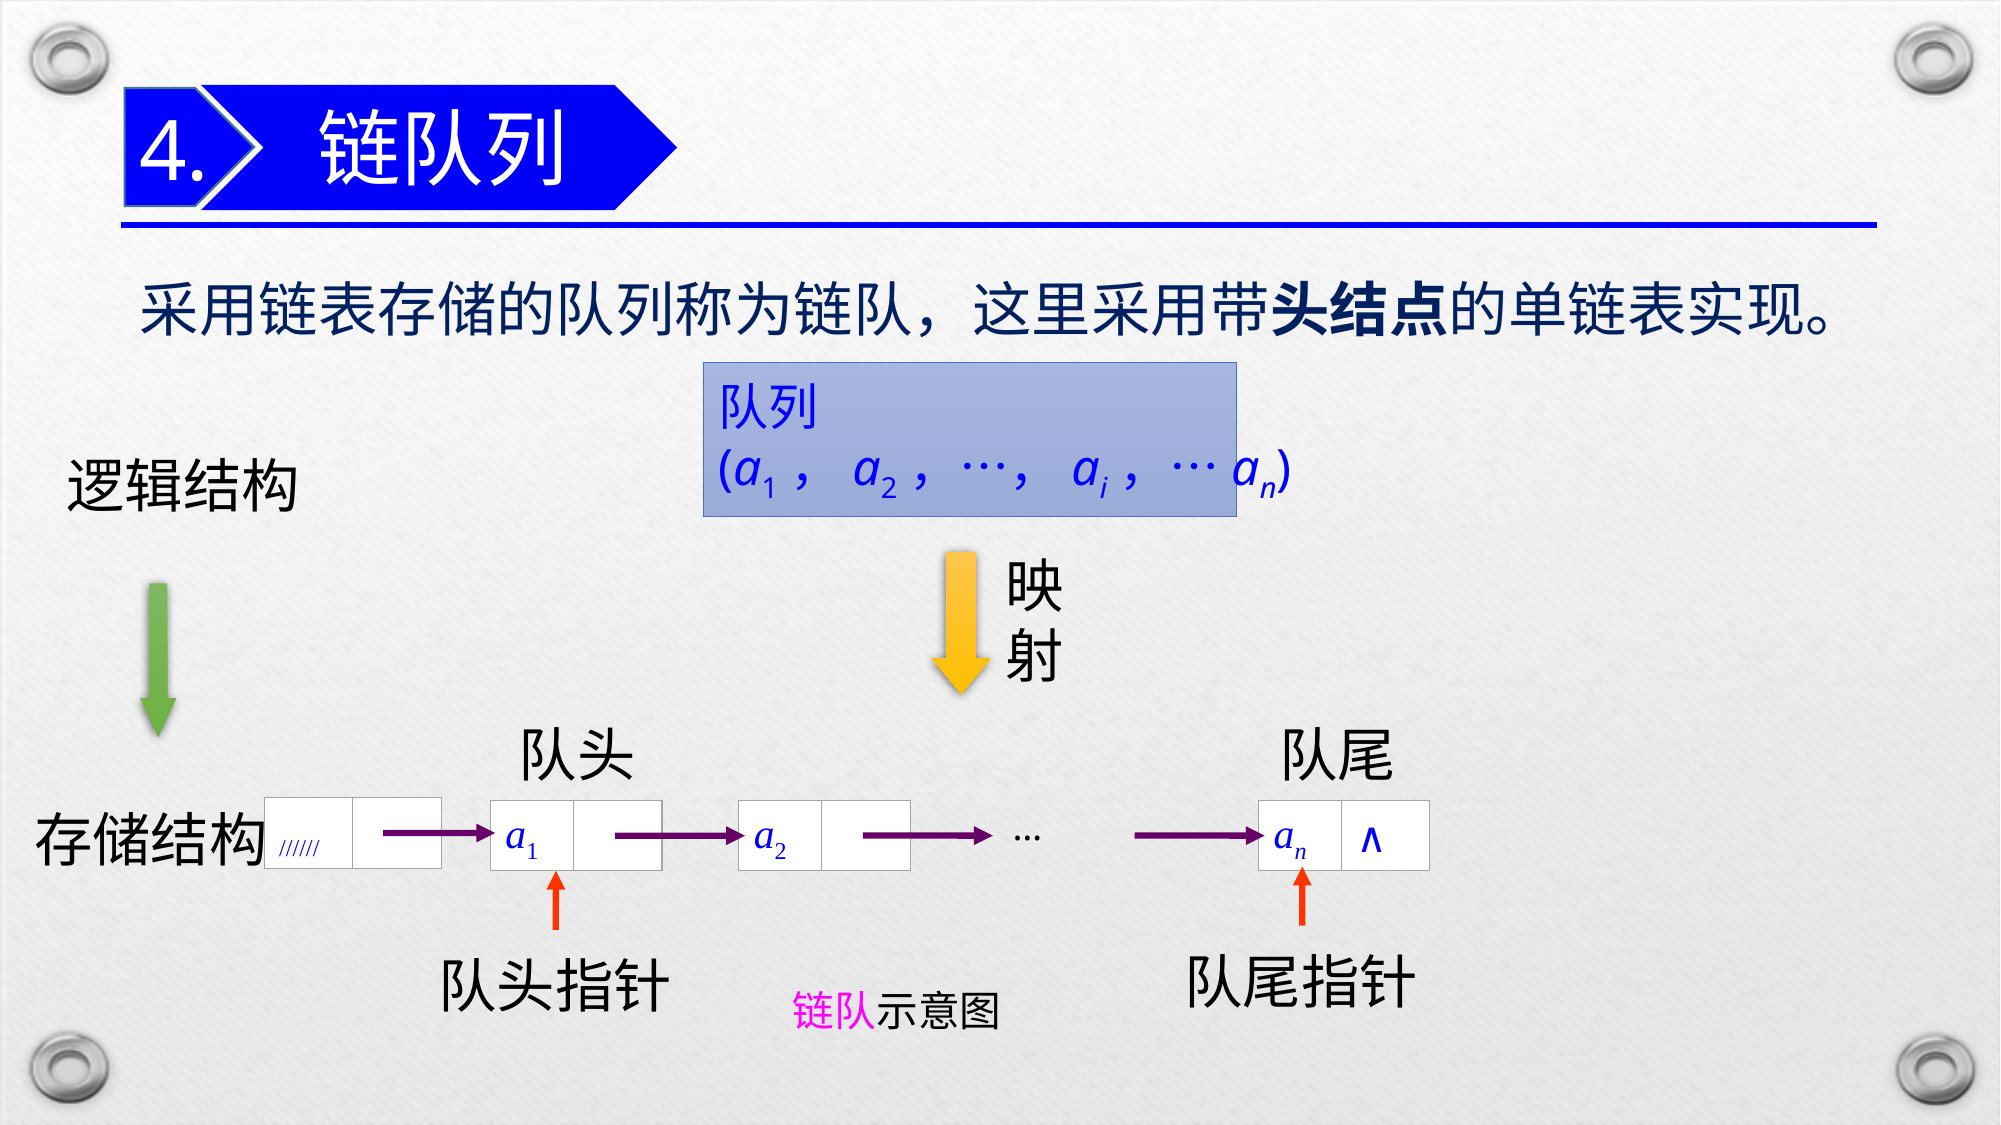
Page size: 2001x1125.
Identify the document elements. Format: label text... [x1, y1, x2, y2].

text_box 存储结构 [19, 795, 289, 881]
text_box 队尾 [1264, 710, 1430, 796]
text_box 队头指针 [423, 941, 717, 1027]
text_box a2 [738, 800, 821, 871]
text_box 队尾指针 [1170, 937, 1508, 1023]
picture [0, 0, 2001, 1125]
text_box 队列 (a1，a2，…，ai，…an) [703, 362, 1237, 517]
list 采用链表存储的队列称为链队，这里采用带头结点的单链表实现。 [124, 229, 1834, 380]
text_box ∧ [1341, 800, 1430, 871]
text_box [1296, 866, 1309, 926]
text_box [1140, 829, 1265, 842]
text_box [549, 870, 563, 930]
text_box [931, 552, 990, 694]
text_box 链队示意图 [778, 977, 1046, 1043]
text_box … [997, 796, 1140, 856]
text_box [862, 829, 993, 842]
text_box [208, 65, 673, 228]
text_box [614, 829, 745, 842]
text_box 映射 [990, 541, 1131, 697]
text_box ////// [264, 797, 352, 869]
text_box 队头 [504, 710, 670, 796]
text_box [140, 583, 176, 737]
text_box an [1258, 800, 1341, 871]
text_box a1 [490, 800, 573, 871]
text_box [573, 800, 663, 871]
text_box [352, 797, 442, 869]
text_box 逻辑结构 [52, 441, 353, 527]
text_box 4. [123, 86, 208, 208]
text_box [383, 826, 496, 840]
text_box [821, 800, 911, 871]
